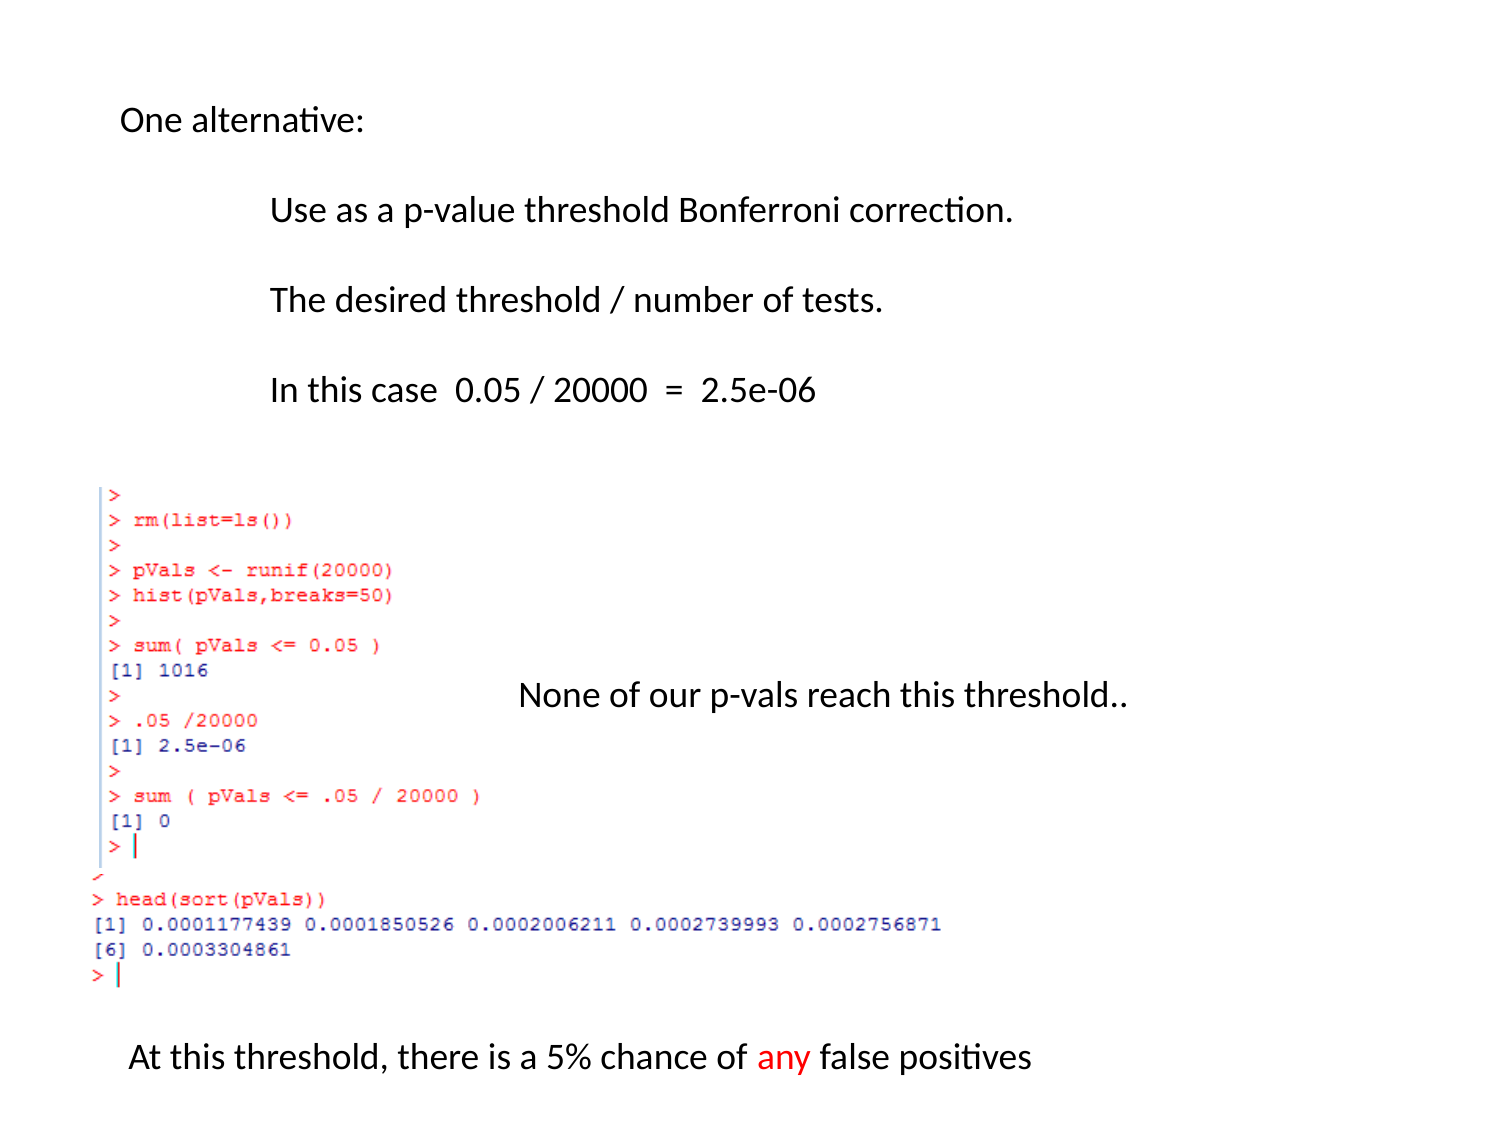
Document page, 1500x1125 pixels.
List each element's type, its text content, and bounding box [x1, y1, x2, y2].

text_box None of our p-vals reach this threshold.. [565, 662, 1145, 723]
picture [99, 487, 562, 868]
text_box One alternative: Use as a p-value threshold Bonferroni correction. The desired threshold / number of tests. In this case 0.05 / 20000 = 2.5e-06 [105, 87, 1031, 553]
picture [87, 874, 1030, 998]
text_box At this threshold, there is a 5% chance of any false positives [113, 1024, 1057, 1085]
